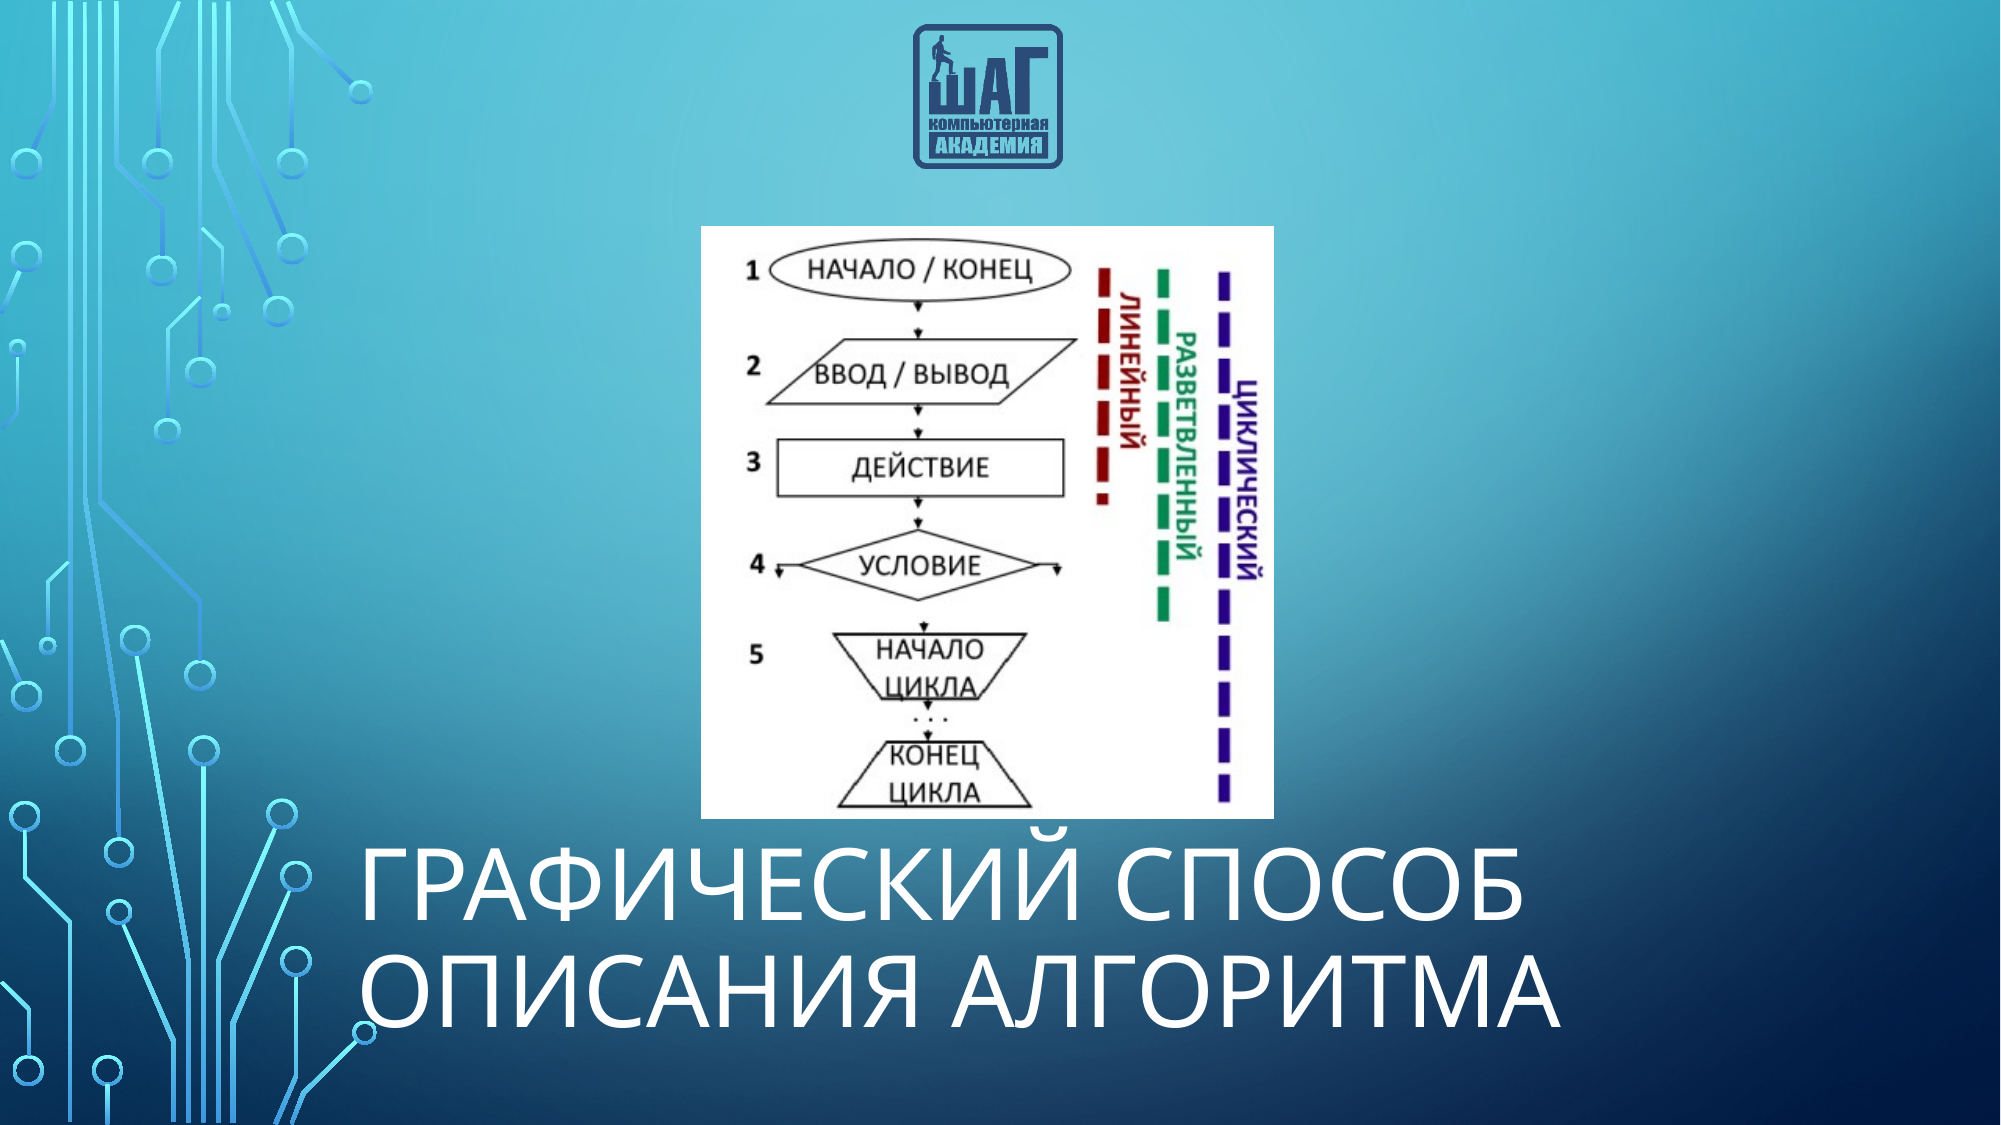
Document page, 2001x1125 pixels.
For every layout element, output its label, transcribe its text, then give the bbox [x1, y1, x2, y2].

title Графический способ описания алгоритма [340, 775, 1784, 1057]
picture [701, 225, 1274, 819]
picture [913, 24, 1063, 170]
